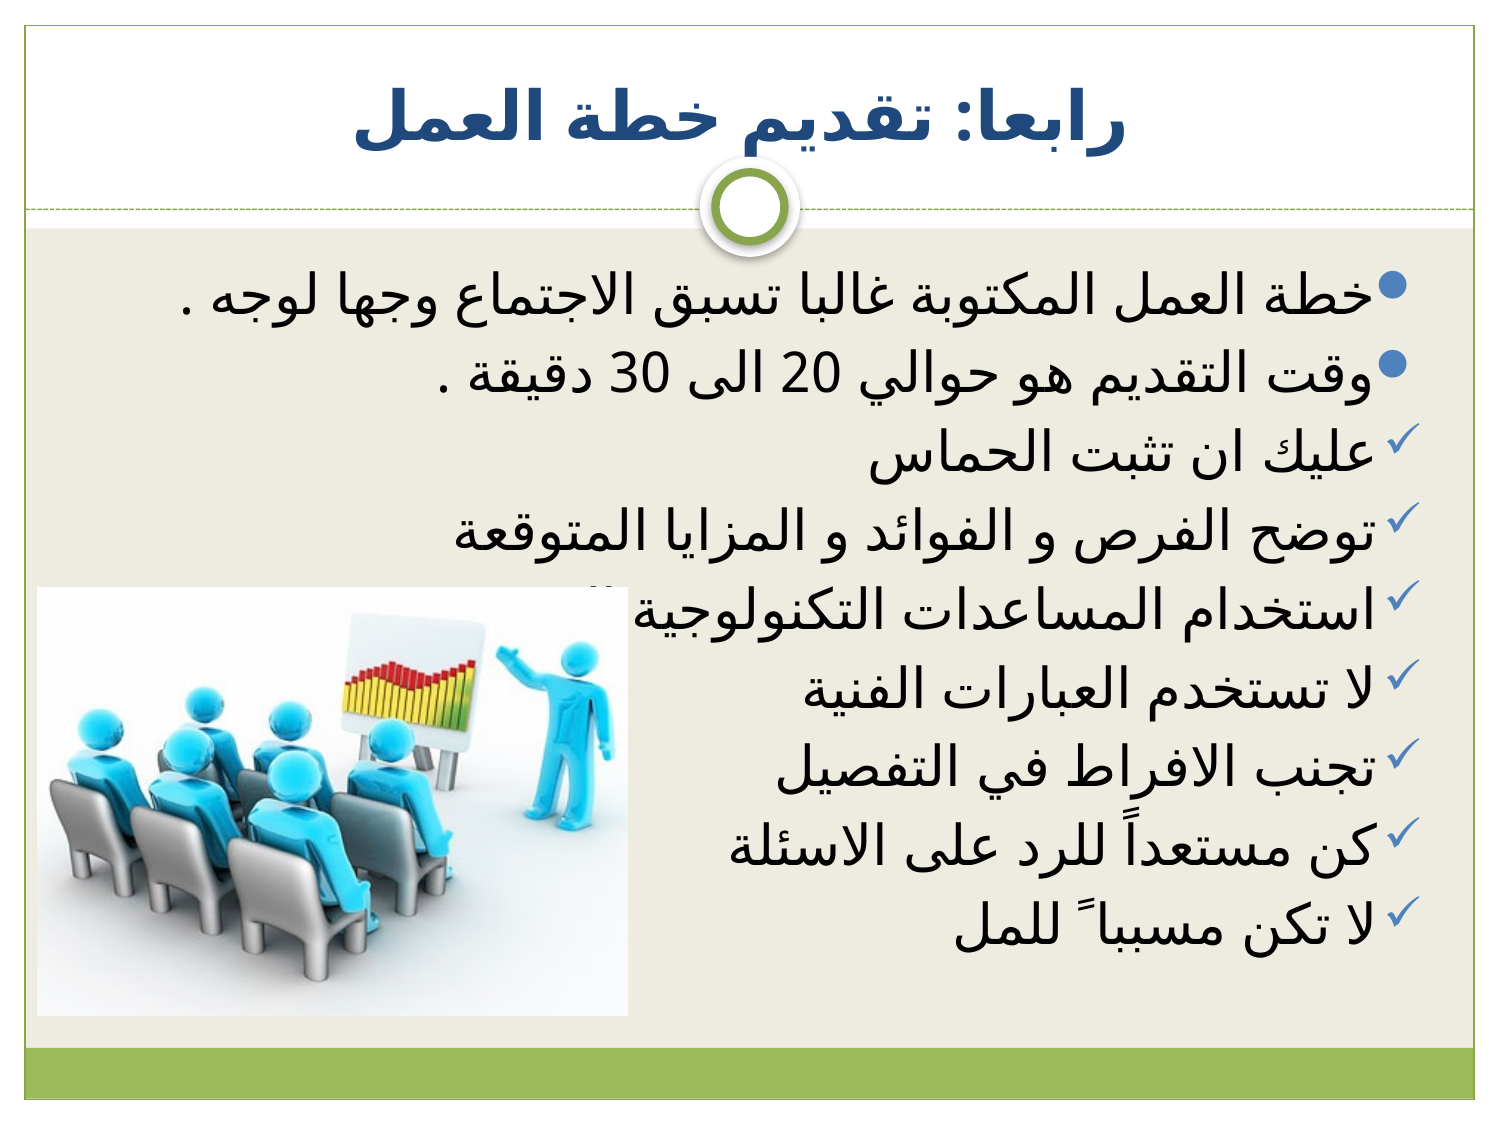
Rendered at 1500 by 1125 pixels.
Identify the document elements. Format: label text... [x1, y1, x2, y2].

list خطة العمل المكتوبة غالبا تسبق الاجتماع وجها لوجه . وقت التقديم هو حوالي 20 الى 30 دقيقة . عليك ان تثبت الحماس توضح الفرص و الفوائد و المزايا المتوقعة استخدام المساعدات التكنولوجية البصرية لا تستخدم العبارات الفنية تجنب الافراط في التفصيل كن مستعداً للرد على الاسئلة لا تكن مسببا ً للمل [49, 250, 1438, 1038]
picture [37, 587, 629, 1016]
title رابعا: تقديم خطة العمل [49, 37, 1450, 162]
